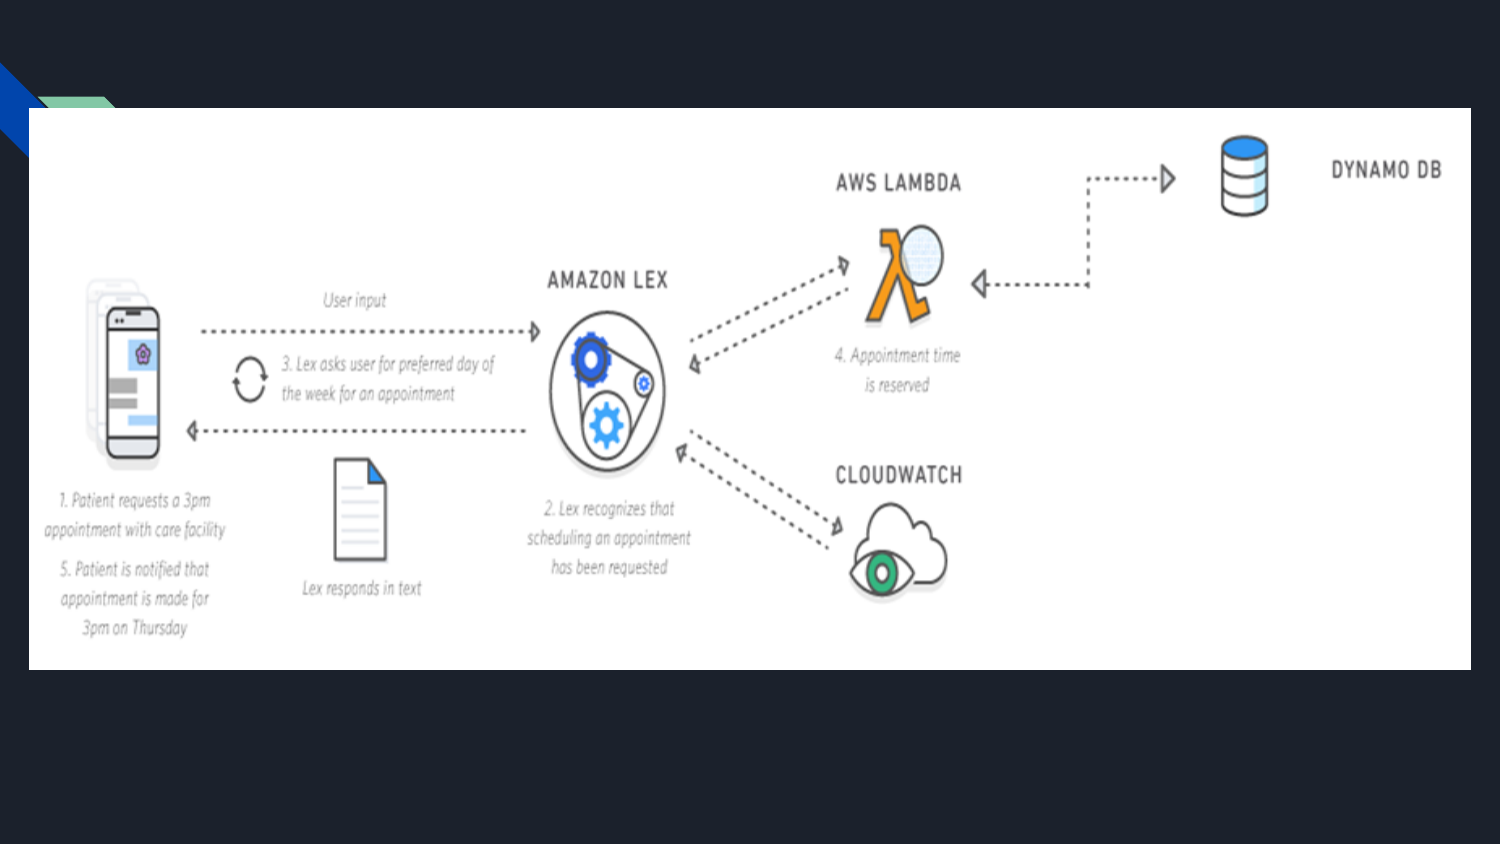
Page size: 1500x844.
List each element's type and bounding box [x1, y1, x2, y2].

picture [29, 108, 1471, 670]
